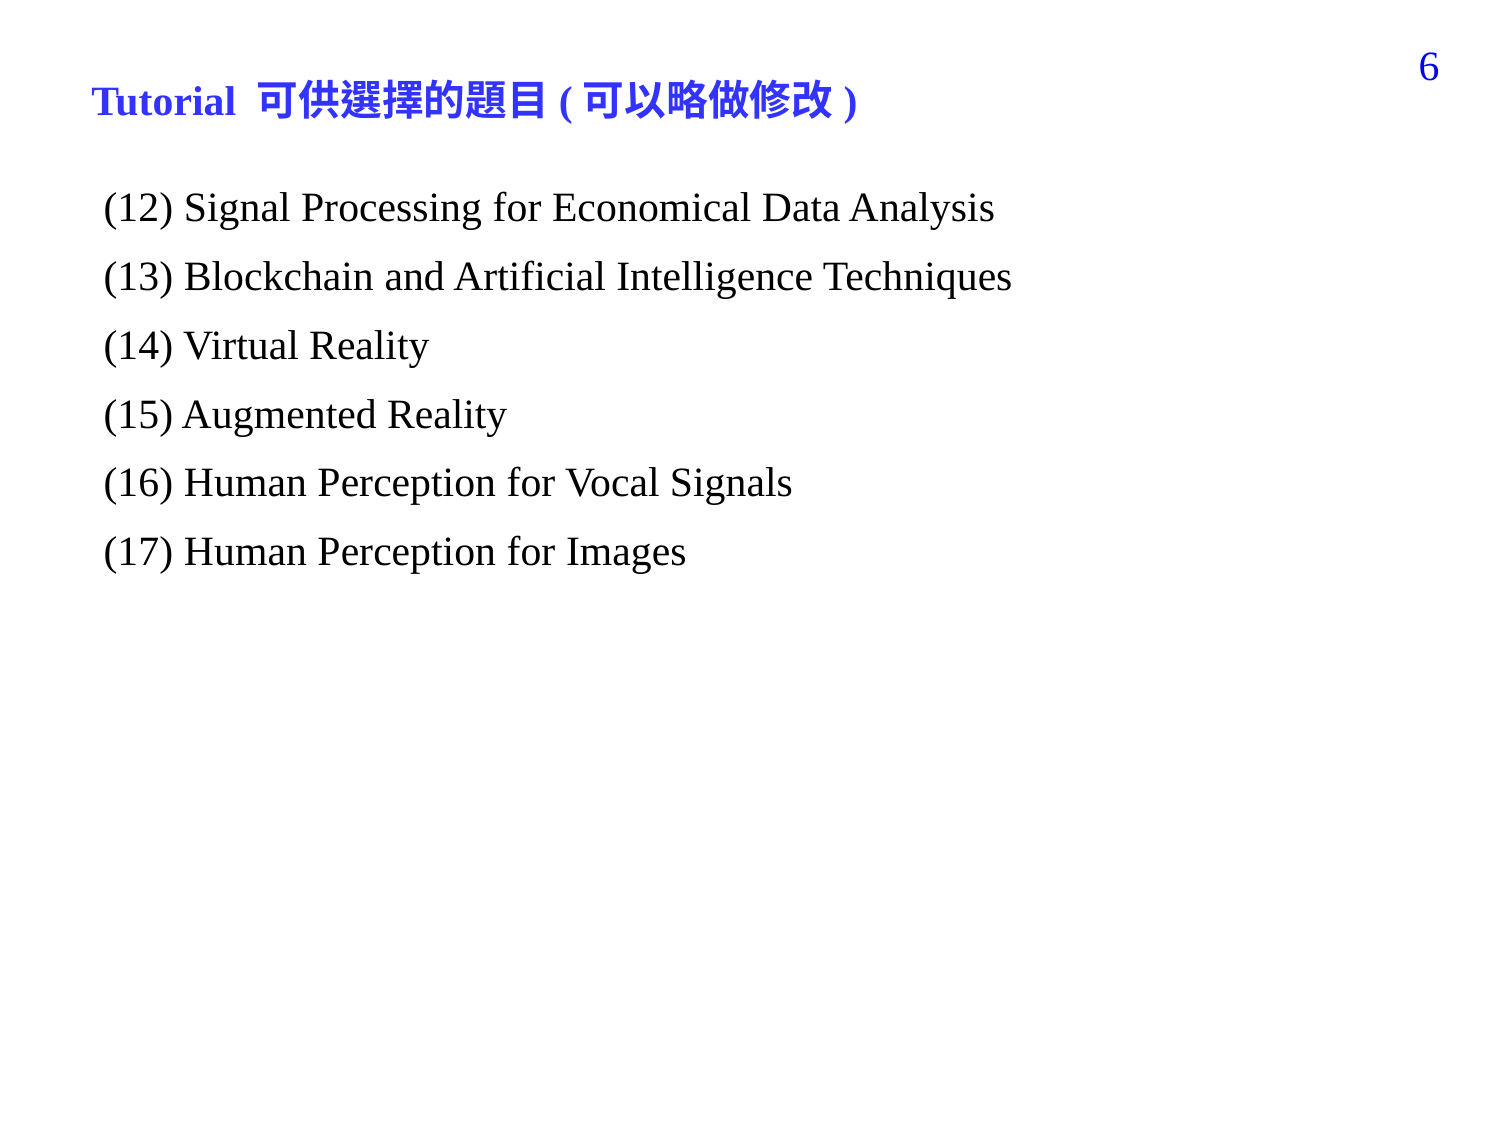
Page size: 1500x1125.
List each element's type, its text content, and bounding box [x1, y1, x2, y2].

slide_number 6 [1104, 30, 1455, 110]
text_box Tutorial 可供選擇的題目(可以略做修改) [76, 66, 963, 132]
text_box (12) Signal Processing for Economical Data Analysis (13) Blockchain and Artificial Intelligence Techniques (14) Virtual Reality (15) Augmented Reality (16) Human Perception for Vocal Signals (17) Human Perception for Images [88, 172, 1341, 582]
